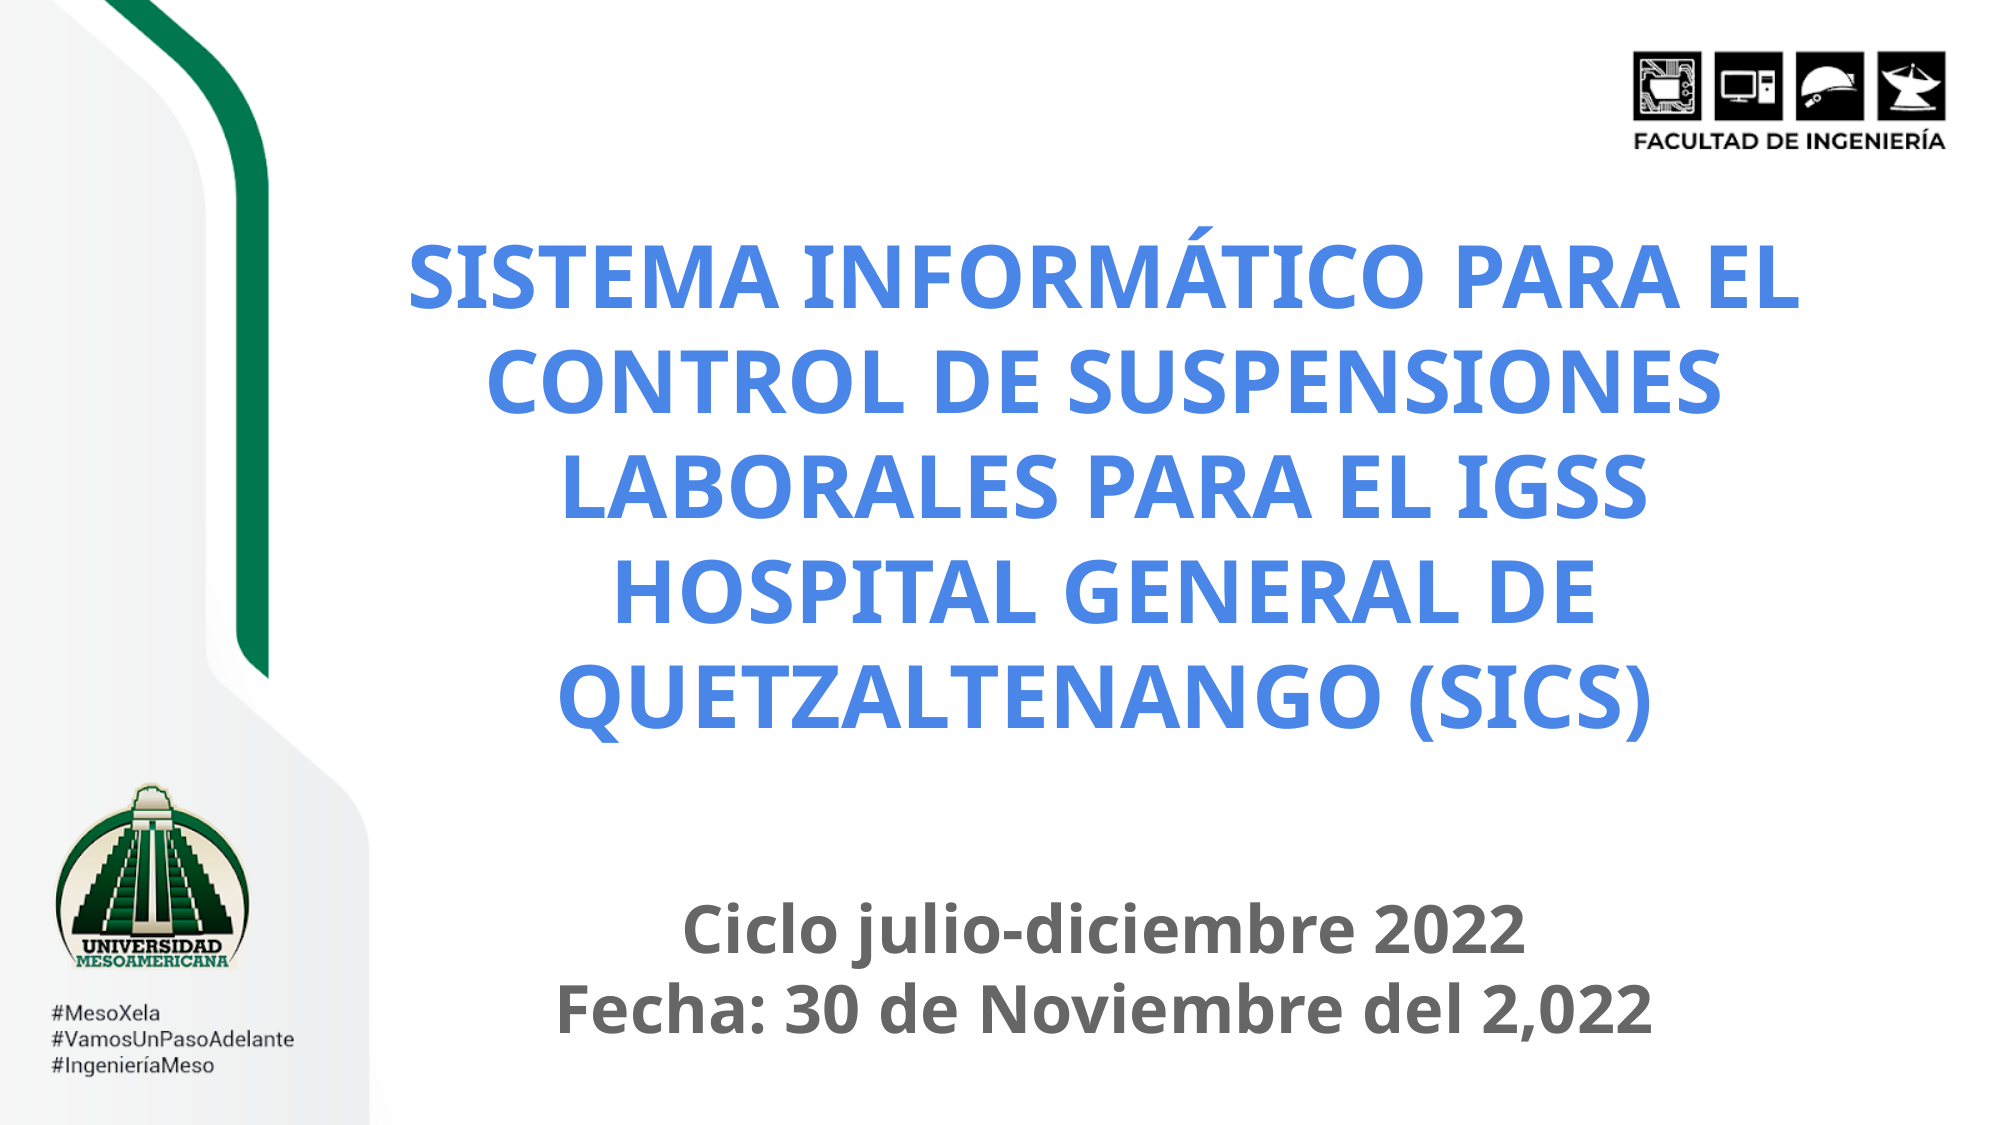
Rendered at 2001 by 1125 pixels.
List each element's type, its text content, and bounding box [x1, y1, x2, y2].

picture [0, 0, 2000, 1125]
title SISTEMA INFORMÁTICO PARA EL CONTROL DE SUSPENSIONES LABORALES PARA EL IGSS HOSPITAL GENERAL DE QUETZALTENANGO (SICS) [379, 191, 1830, 777]
text_box Ciclo julio-diciembre 2022 Fecha: 30 de Noviembre del 2,022 [456, 867, 1753, 1068]
